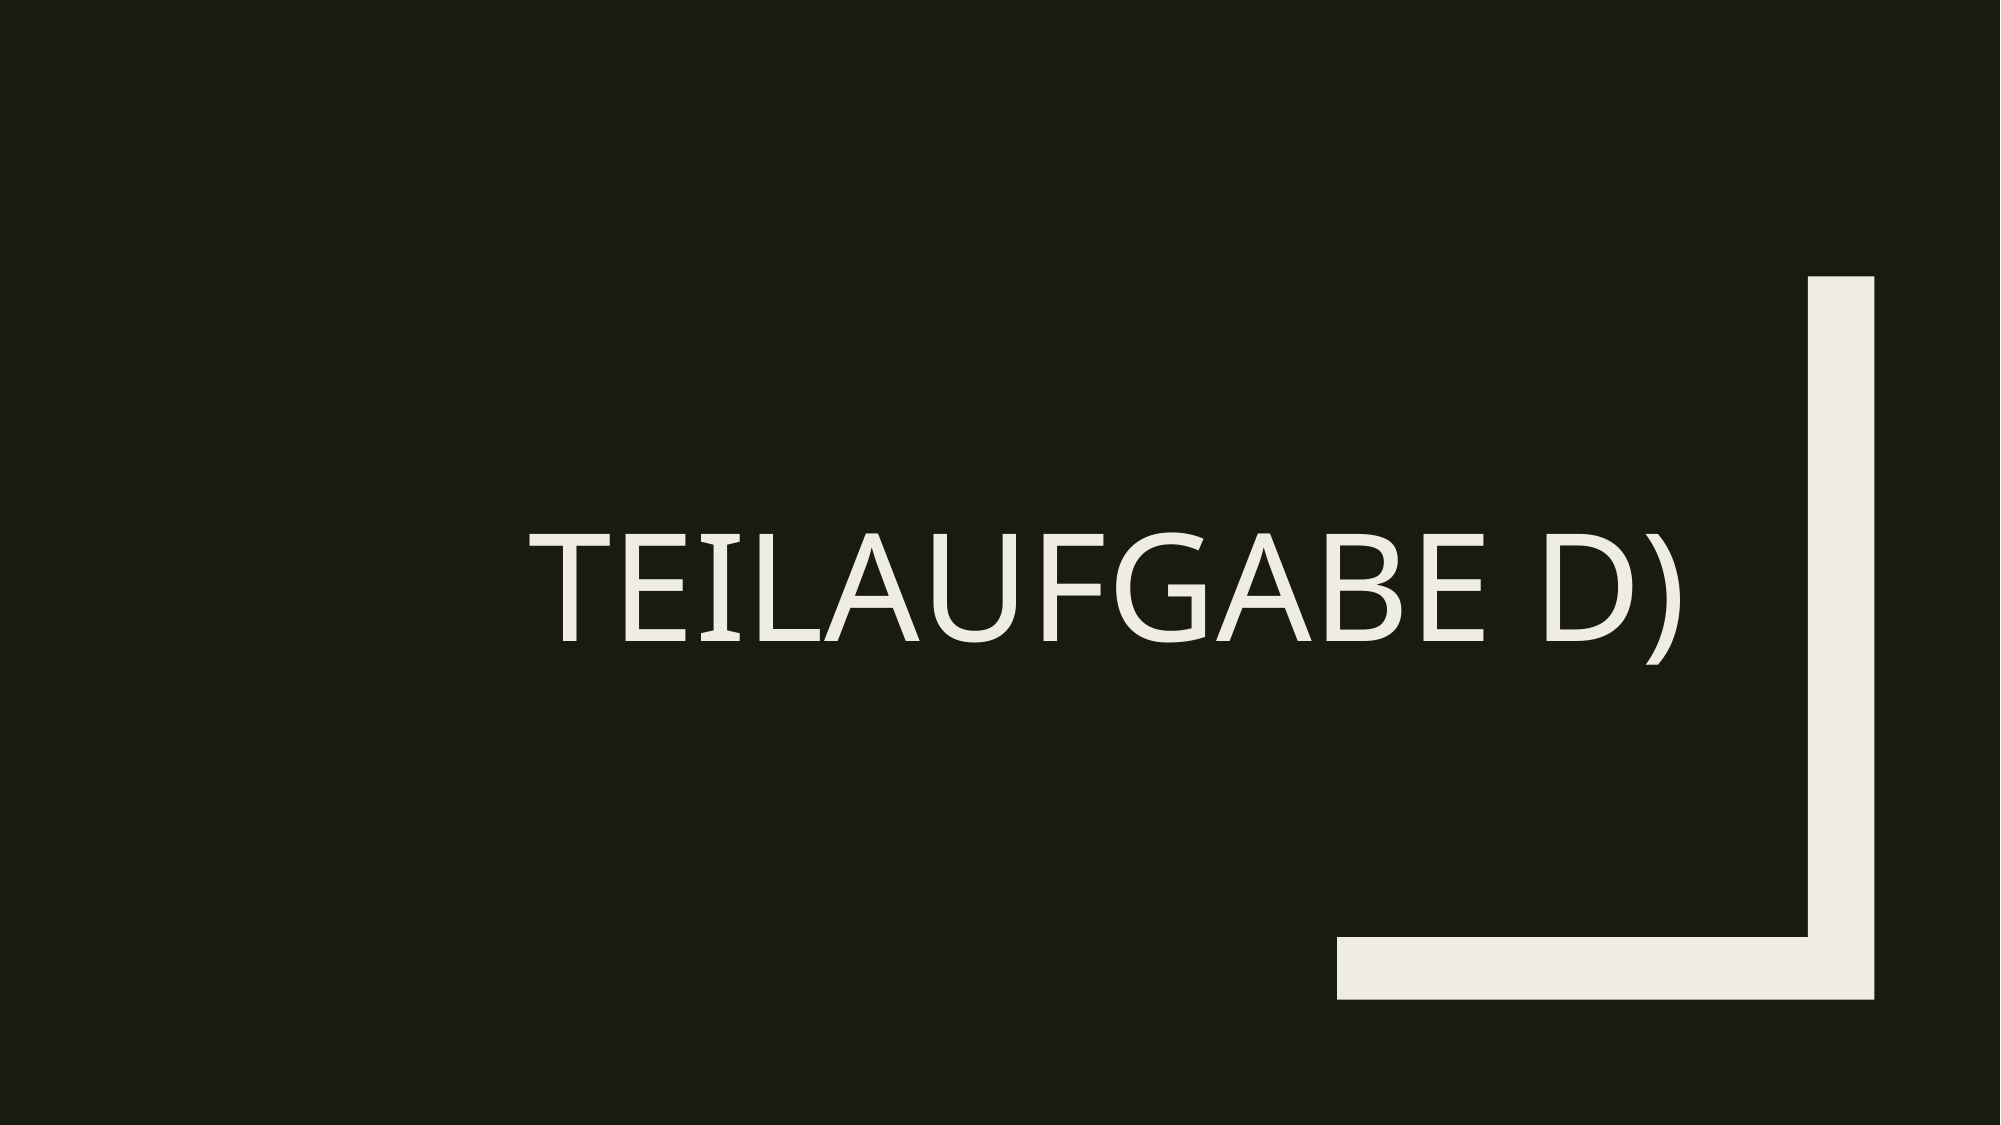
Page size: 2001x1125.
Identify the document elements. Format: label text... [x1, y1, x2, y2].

title Teilaufgabe d) [125, 213, 1703, 682]
